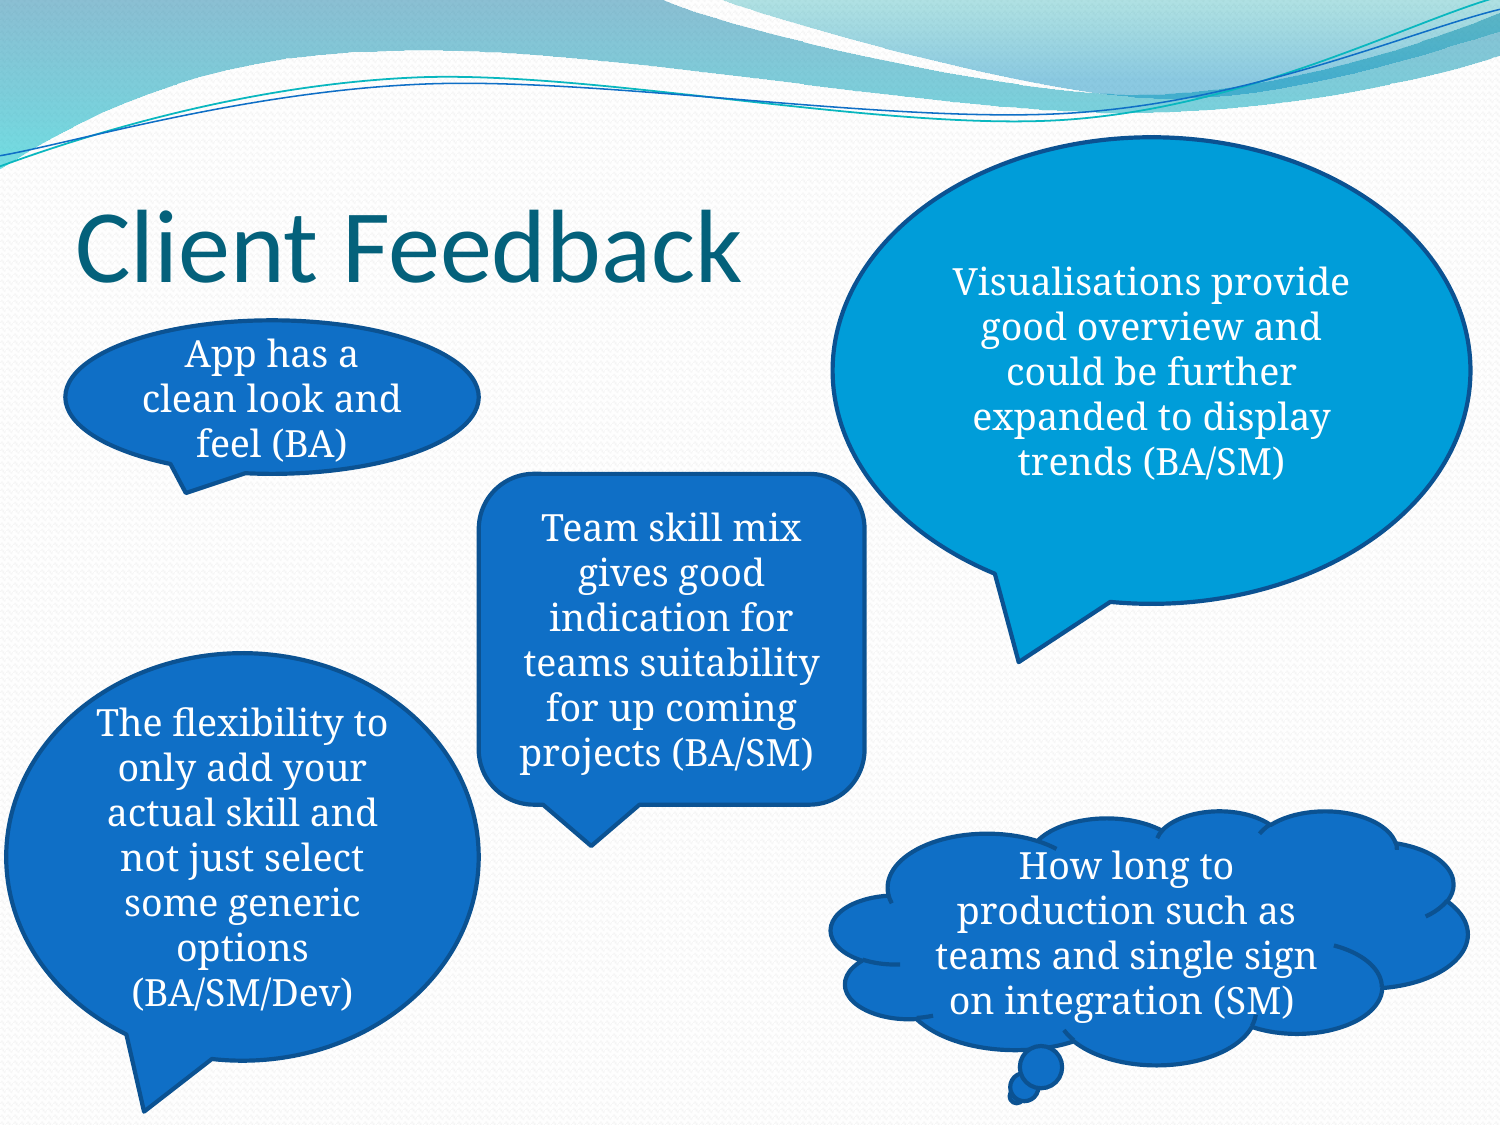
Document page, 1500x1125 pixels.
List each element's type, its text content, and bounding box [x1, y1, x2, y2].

text_box Visualisations provide good overview and could be further expanded to display trends (BA/SM) [830, 135, 1473, 665]
text_box Team skill mix gives good indication for teams suitability for up coming projects (BA/SM) [476, 471, 867, 848]
text_box App has a clean look and feel (BA) [63, 318, 481, 496]
text_box How long to production such as teams and single sign on integration (SM) [828, 809, 1471, 1106]
text_box The flexibility to only add your actual skill and not just select some generic options (BA/SM/Dev) [4, 651, 481, 1114]
title Client Feedback [75, 115, 1425, 303]
